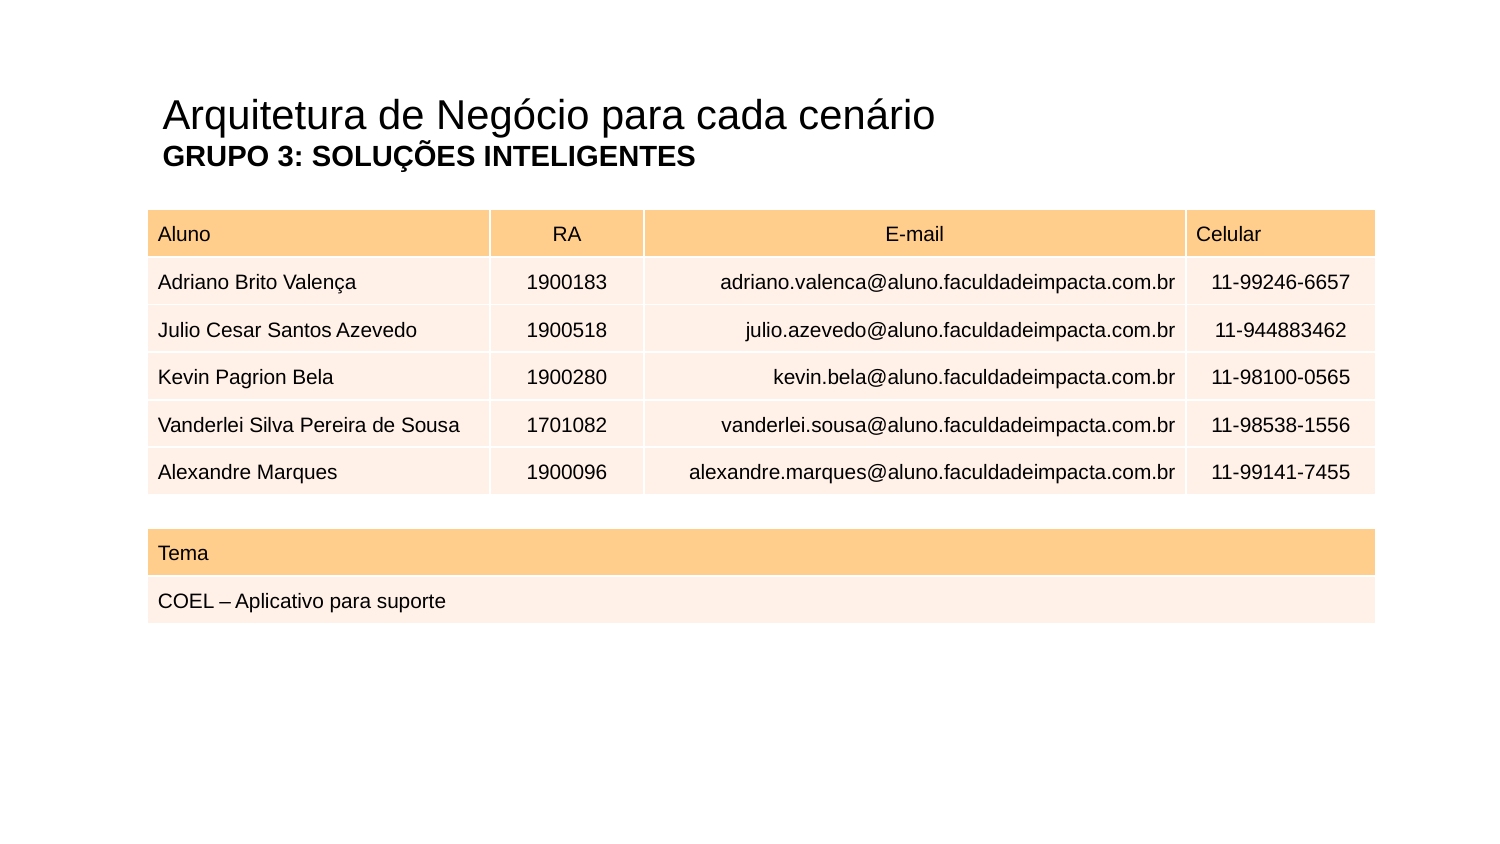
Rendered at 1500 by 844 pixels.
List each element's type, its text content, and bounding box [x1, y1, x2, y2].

table_cell 1900096 [491, 448, 643, 494]
table_cell julio.azevedo@aluno.faculdadeimpacta.com.br [645, 305, 1185, 351]
table_cell alexandre.marques@aluno.faculdadeimpacta.com.br [645, 448, 1185, 494]
table_cell 11-944883462 [1187, 305, 1375, 351]
table_cell adriano.valenca@aluno.faculdadeimpacta.com.br [645, 258, 1185, 304]
table_cell 11-98538-1556 [1187, 401, 1375, 446]
table_cell Adriano Brito Valença [148, 258, 489, 304]
table_cell kevin.bela@aluno.faculdadeimpacta.com.br [645, 353, 1185, 399]
table_cell Alexandre Marques [148, 448, 489, 494]
table_cell 11-99246-6657 [1187, 258, 1375, 304]
table_header E-mail [645, 225, 1185, 256]
table_cell Vanderlei Silva Pereira de Sousa [148, 401, 489, 446]
table_header Tema [148, 529, 1375, 575]
table_cell Kevin Pagrion Bela [148, 353, 489, 399]
table_header Celular [1187, 225, 1375, 256]
table_cell 1701082 [491, 401, 643, 446]
table_cell Julio Cesar Santos Azevedo [148, 305, 489, 351]
table_cell COEL – Aplicativo para suporte [148, 577, 1375, 623]
table_cell 1900280 [491, 353, 643, 399]
table_header Aluno [148, 225, 489, 256]
table_cell vanderlei.sousa@aluno.faculdadeimpacta.com.br [645, 401, 1185, 446]
table_cell 1900183 [491, 258, 643, 304]
table_cell 11-98100-0565 [1187, 353, 1375, 399]
table_cell 1900518 [491, 305, 643, 351]
table_cell 11-99141-7455 [1187, 448, 1375, 494]
table_header RA [491, 225, 643, 256]
text_box Arquitetura de Negócio para cada cenário GRUPO 3: SOLUÇÕES INTELIGENTES [147, 79, 1376, 225]
